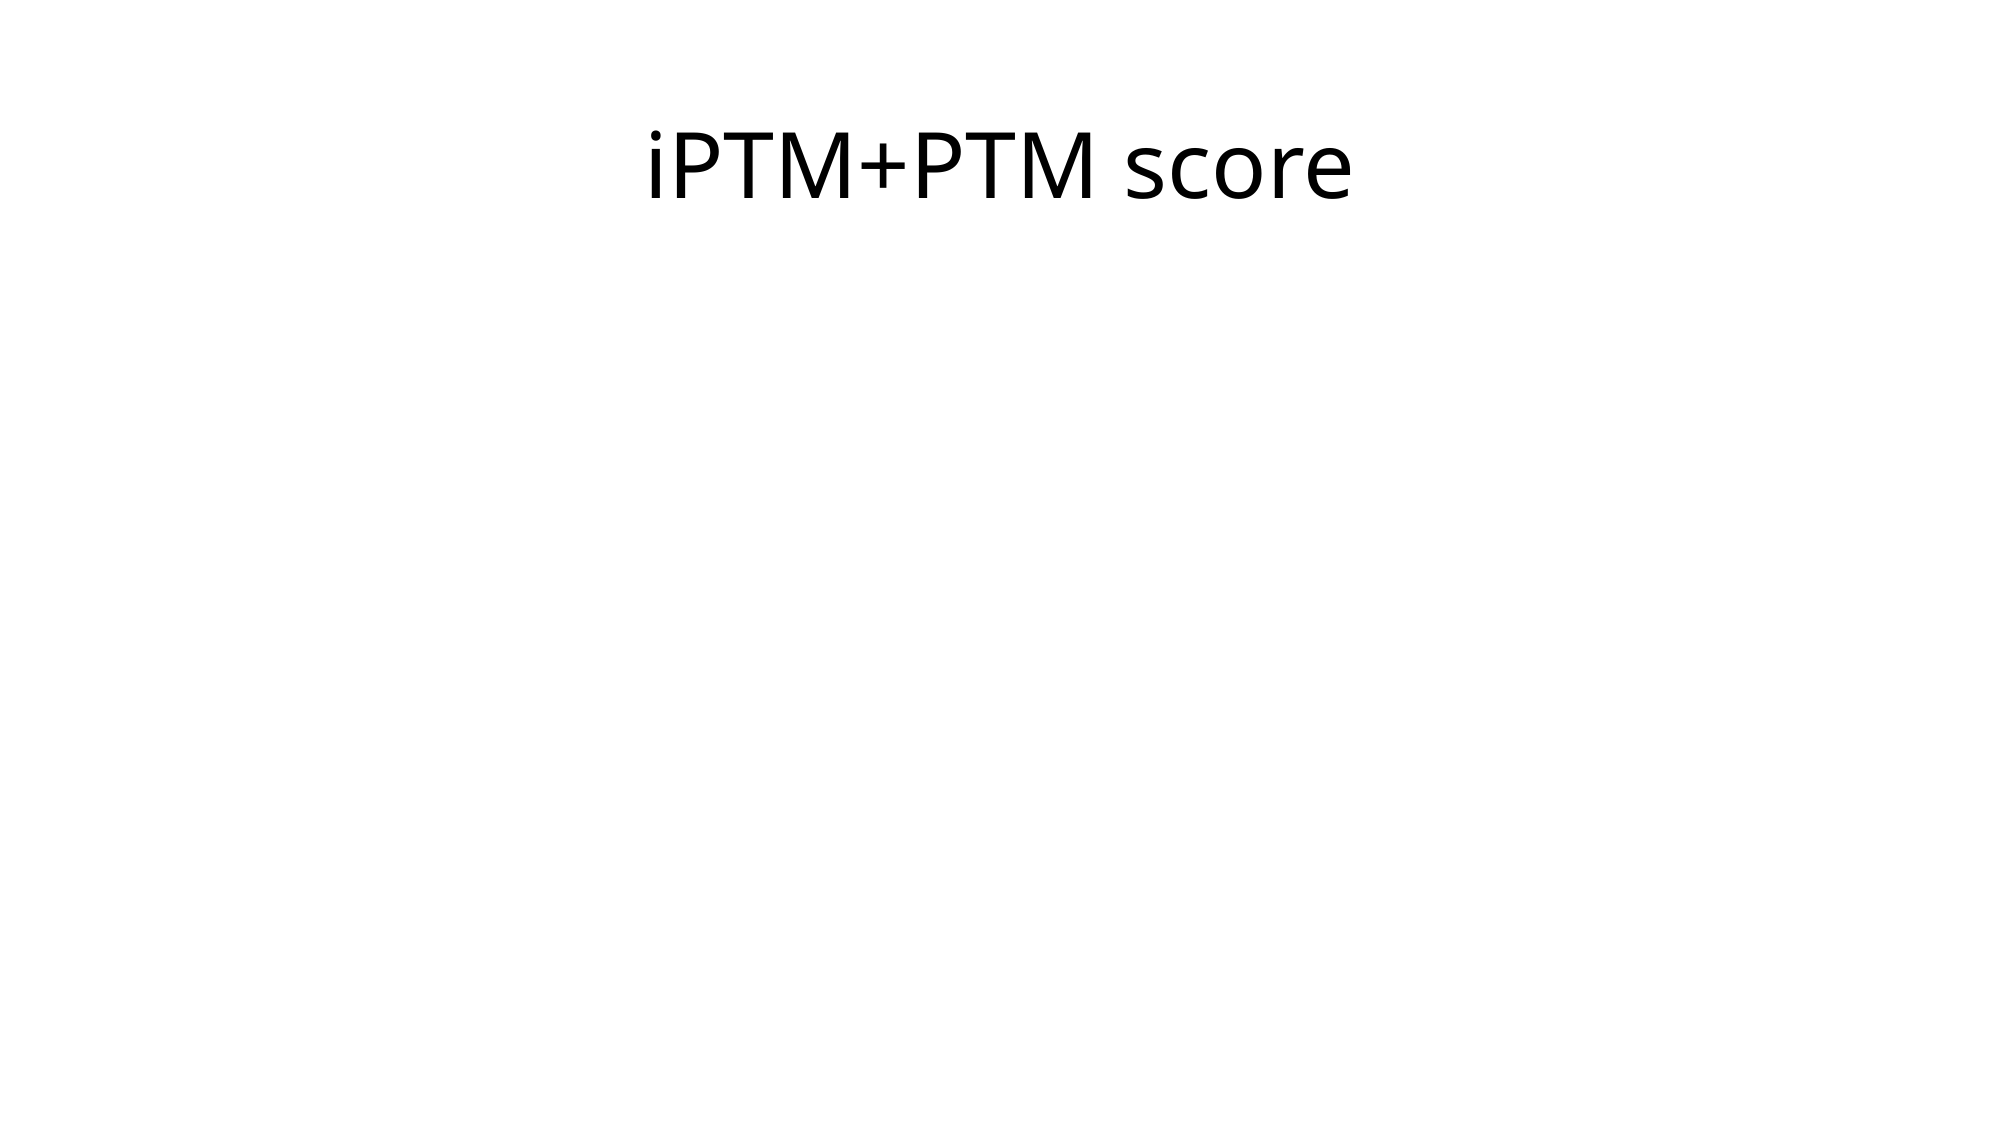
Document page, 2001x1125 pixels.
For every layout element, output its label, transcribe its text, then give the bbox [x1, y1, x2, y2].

title iPTM+PTM score [137, 59, 1863, 278]
